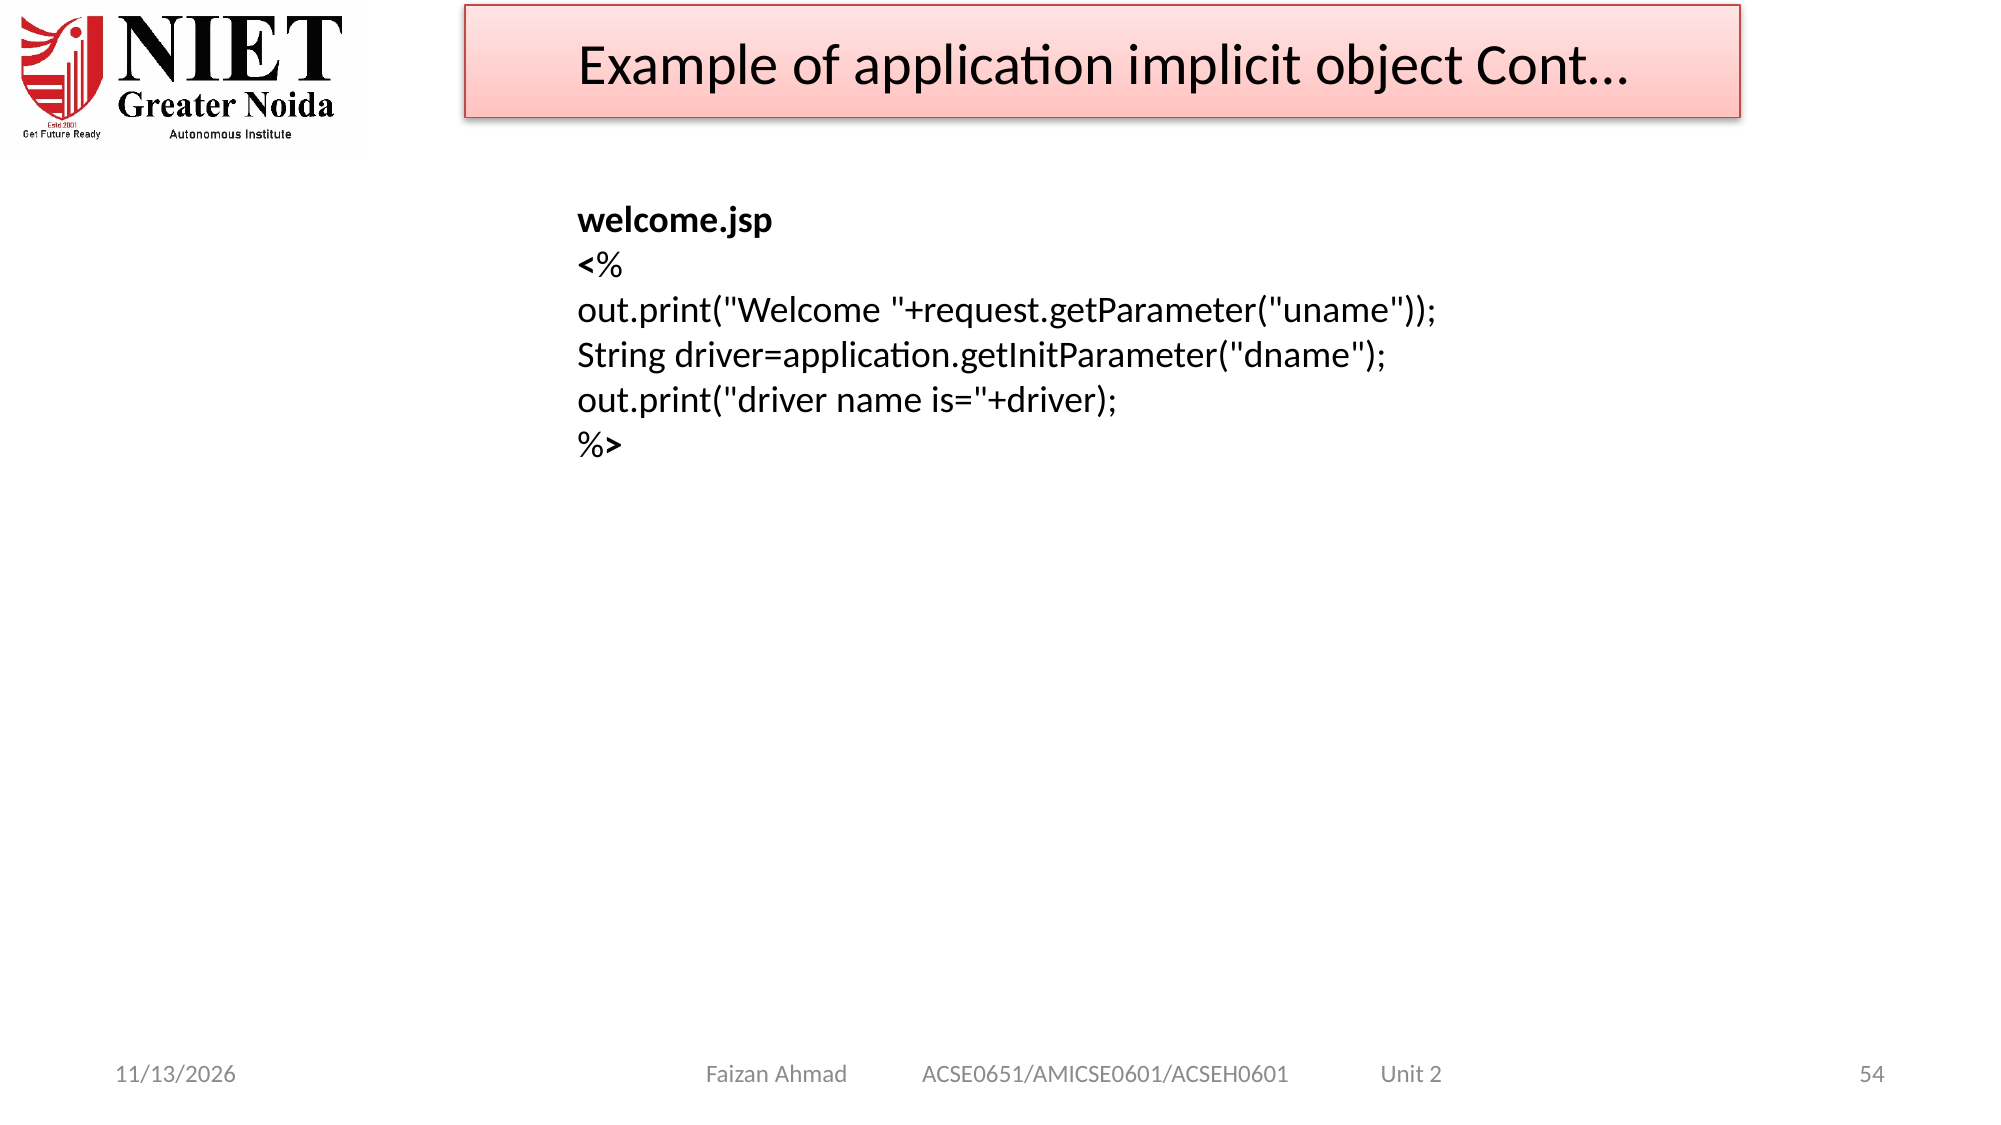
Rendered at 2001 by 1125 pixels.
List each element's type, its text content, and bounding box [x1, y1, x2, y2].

slide_number 54 [1433, 1042, 1900, 1103]
text_box Example of application implicit object Cont… [464, 4, 1741, 118]
picture [0, 0, 363, 156]
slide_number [99, 1042, 567, 1103]
text_box welcome.jsp <% out.print("Welcome "+request.getParameter("uname")); String driver=application.getInitParameter("dname"); out.print("driver name is="+driver); %> [562, 187, 1525, 473]
footer Faizan Ahmad ACSE0651/AMICSE0601/ACSEH0601 Unit 2 [662, 1042, 1433, 1103]
